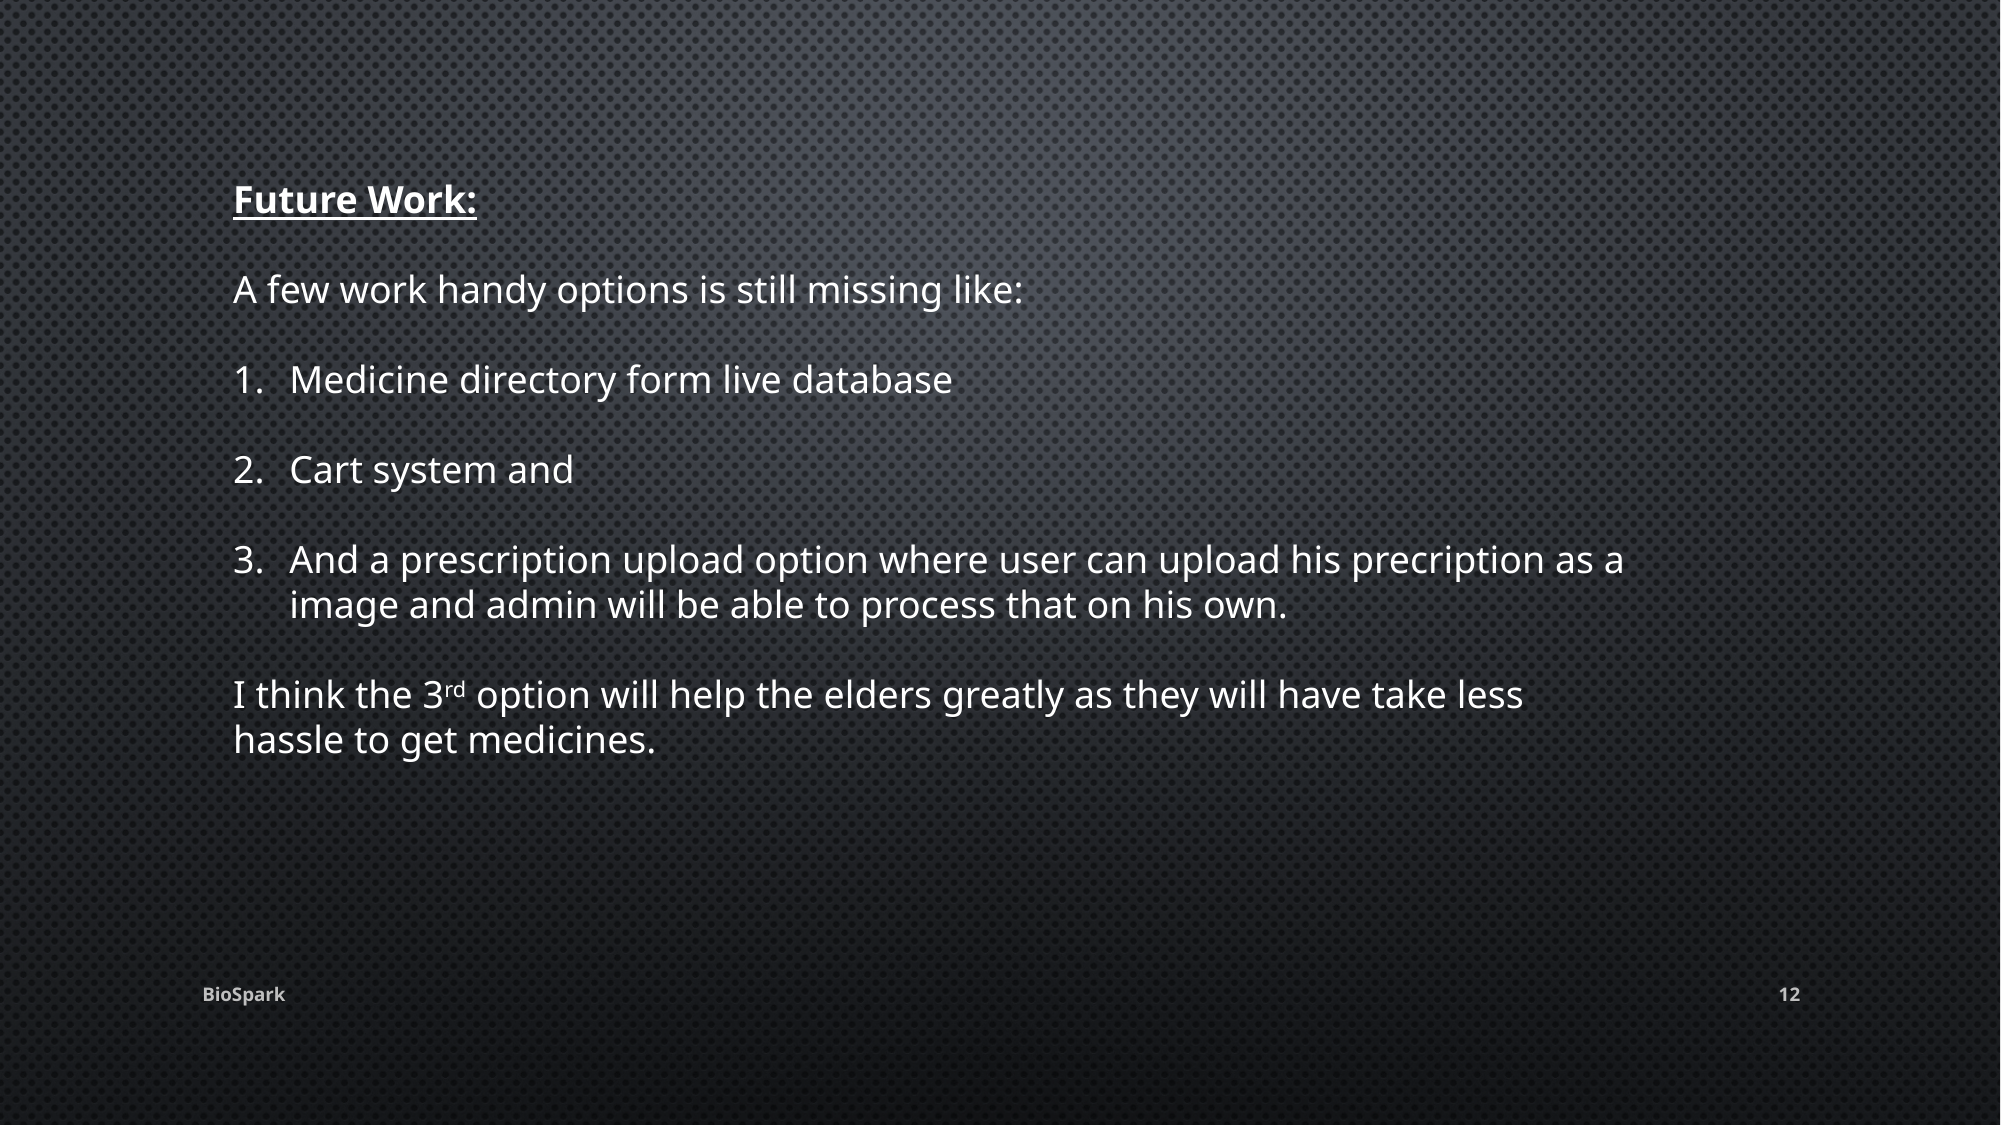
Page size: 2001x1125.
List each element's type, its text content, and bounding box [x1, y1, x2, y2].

slide_number 12 [1724, 965, 1816, 1025]
footer BioSpark [187, 965, 1425, 1025]
text_box Future Work: A few work handy options is still missing like: Medicine directory form live database Cart system and And a prescription upload option where user can upload his precription as a image and admin will be able to process that on his own. I think the 3rd option will help the elders greatly as they will have take less hassle to get medicines. [218, 168, 1647, 769]
